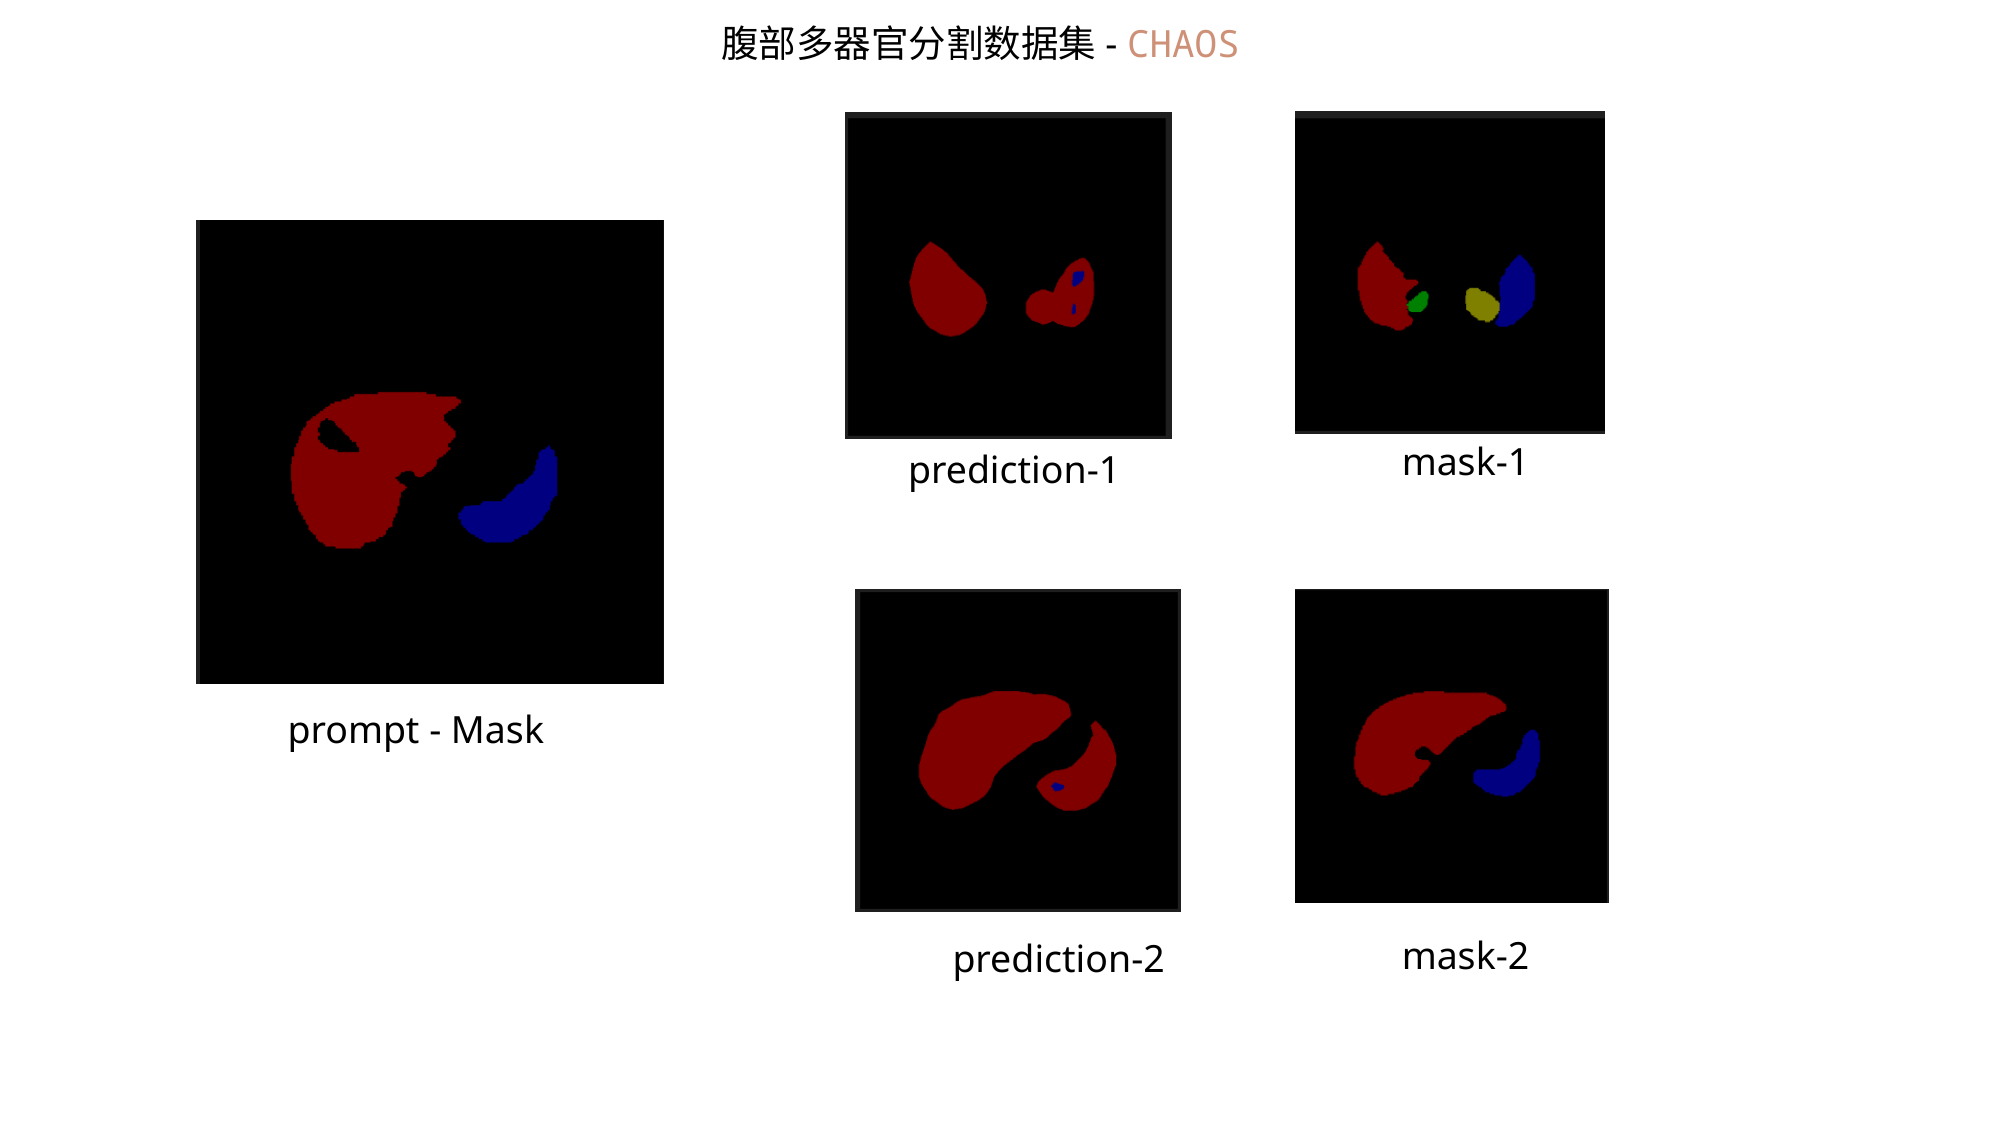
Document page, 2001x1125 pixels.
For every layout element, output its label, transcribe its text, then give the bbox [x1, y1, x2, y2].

text_box prediction-1 [844, 438, 1173, 499]
picture [855, 588, 1181, 912]
text_box mask-2 [1338, 925, 1667, 985]
picture [196, 220, 664, 684]
text_box prediction-2 [888, 927, 1217, 988]
text_box mask-1 [1338, 430, 1667, 491]
picture [1295, 588, 1609, 903]
picture [1295, 111, 1605, 435]
text_box 腹部多器官分割数据集- CHAOS [663, 12, 1401, 118]
picture [845, 112, 1172, 439]
text_box prompt - Mask [146, 698, 645, 759]
